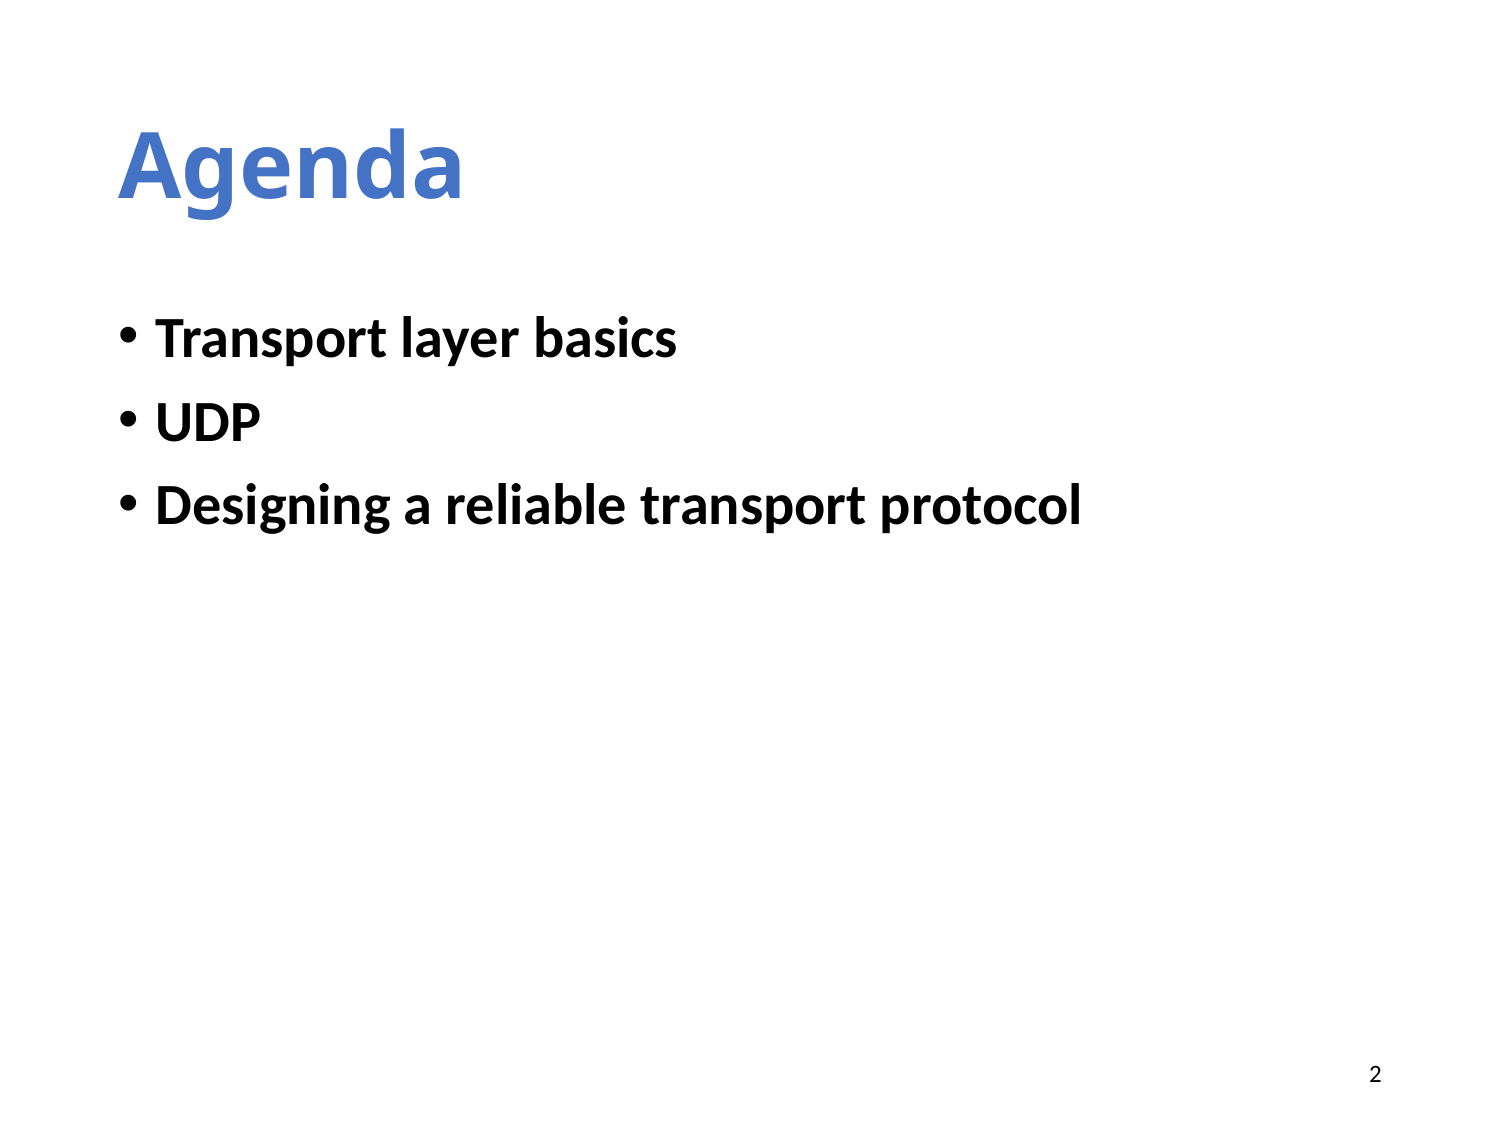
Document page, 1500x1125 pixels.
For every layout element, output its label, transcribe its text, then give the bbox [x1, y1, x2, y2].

slide_number 2 [1059, 1042, 1397, 1103]
list Transport layer basics UDP Designing a reliable transport protocol [103, 299, 1397, 1014]
title Agenda [103, 59, 1397, 278]
